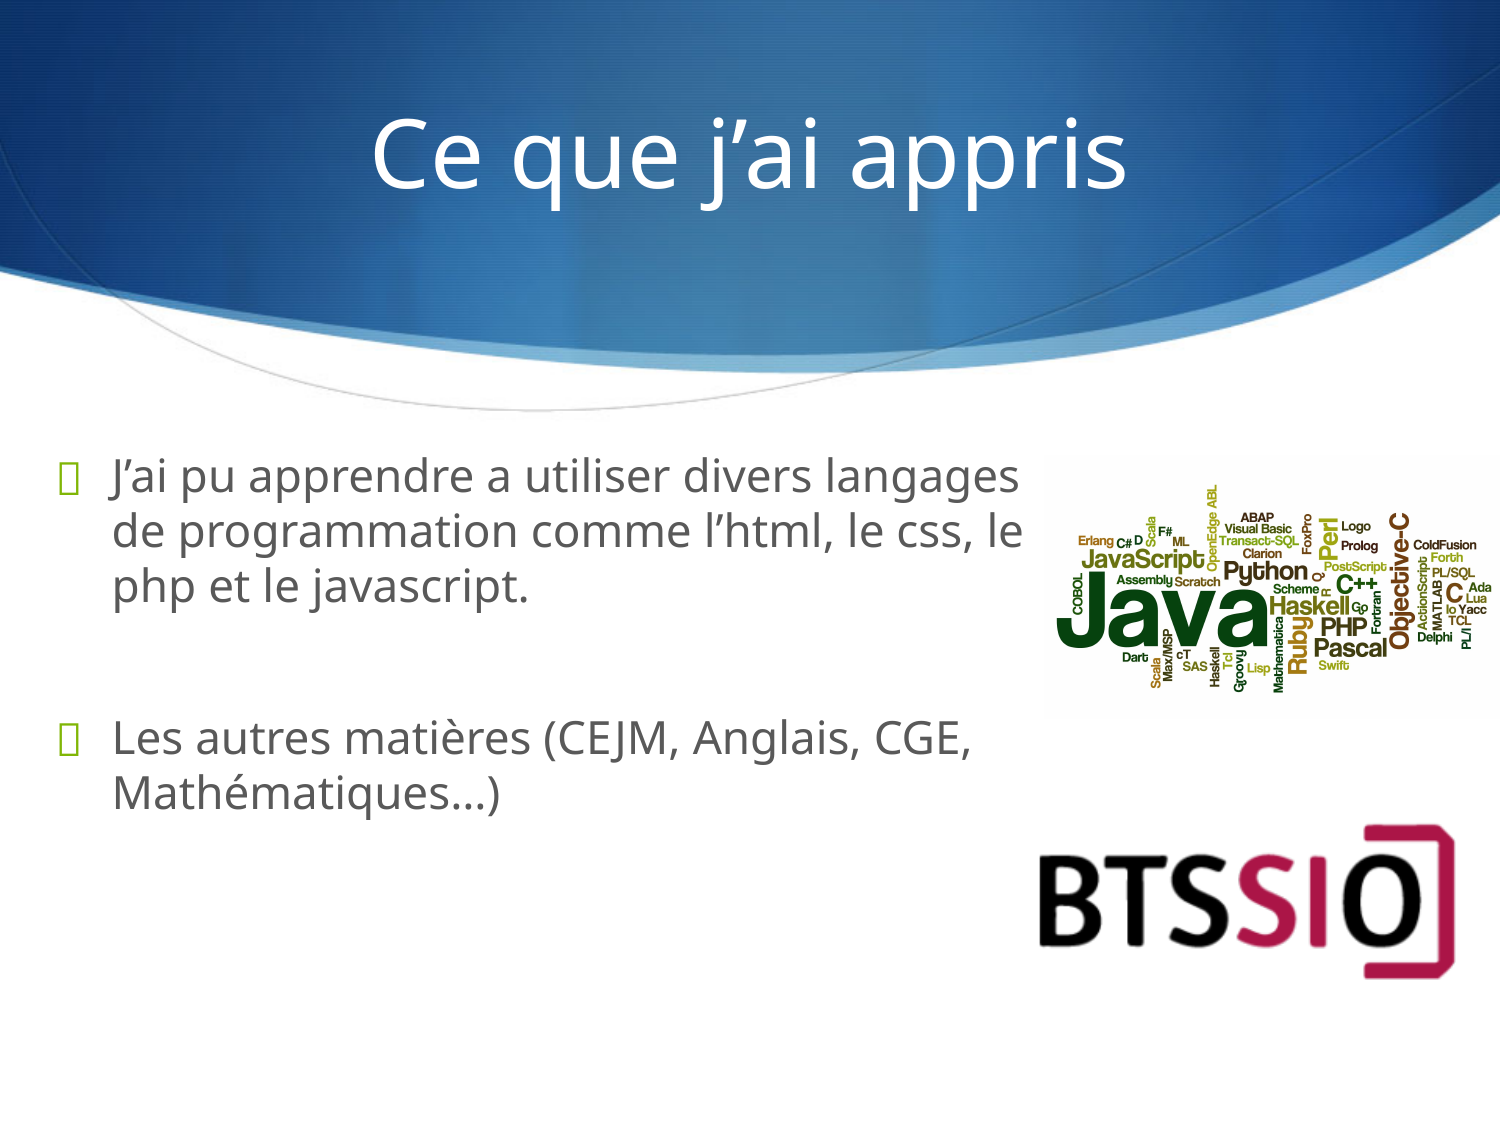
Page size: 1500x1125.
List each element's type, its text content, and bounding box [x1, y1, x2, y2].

list J’ai pu apprendre a utiliser divers langages de programmation comme l’html, le css, le php et le javascript. Les autres matières (CEJM, Anglais, CGE, Mathématiques…) [40, 439, 1086, 976]
title Ce que j’ai appris [75, 56, 1425, 245]
picture [0, 0, 1500, 1125]
